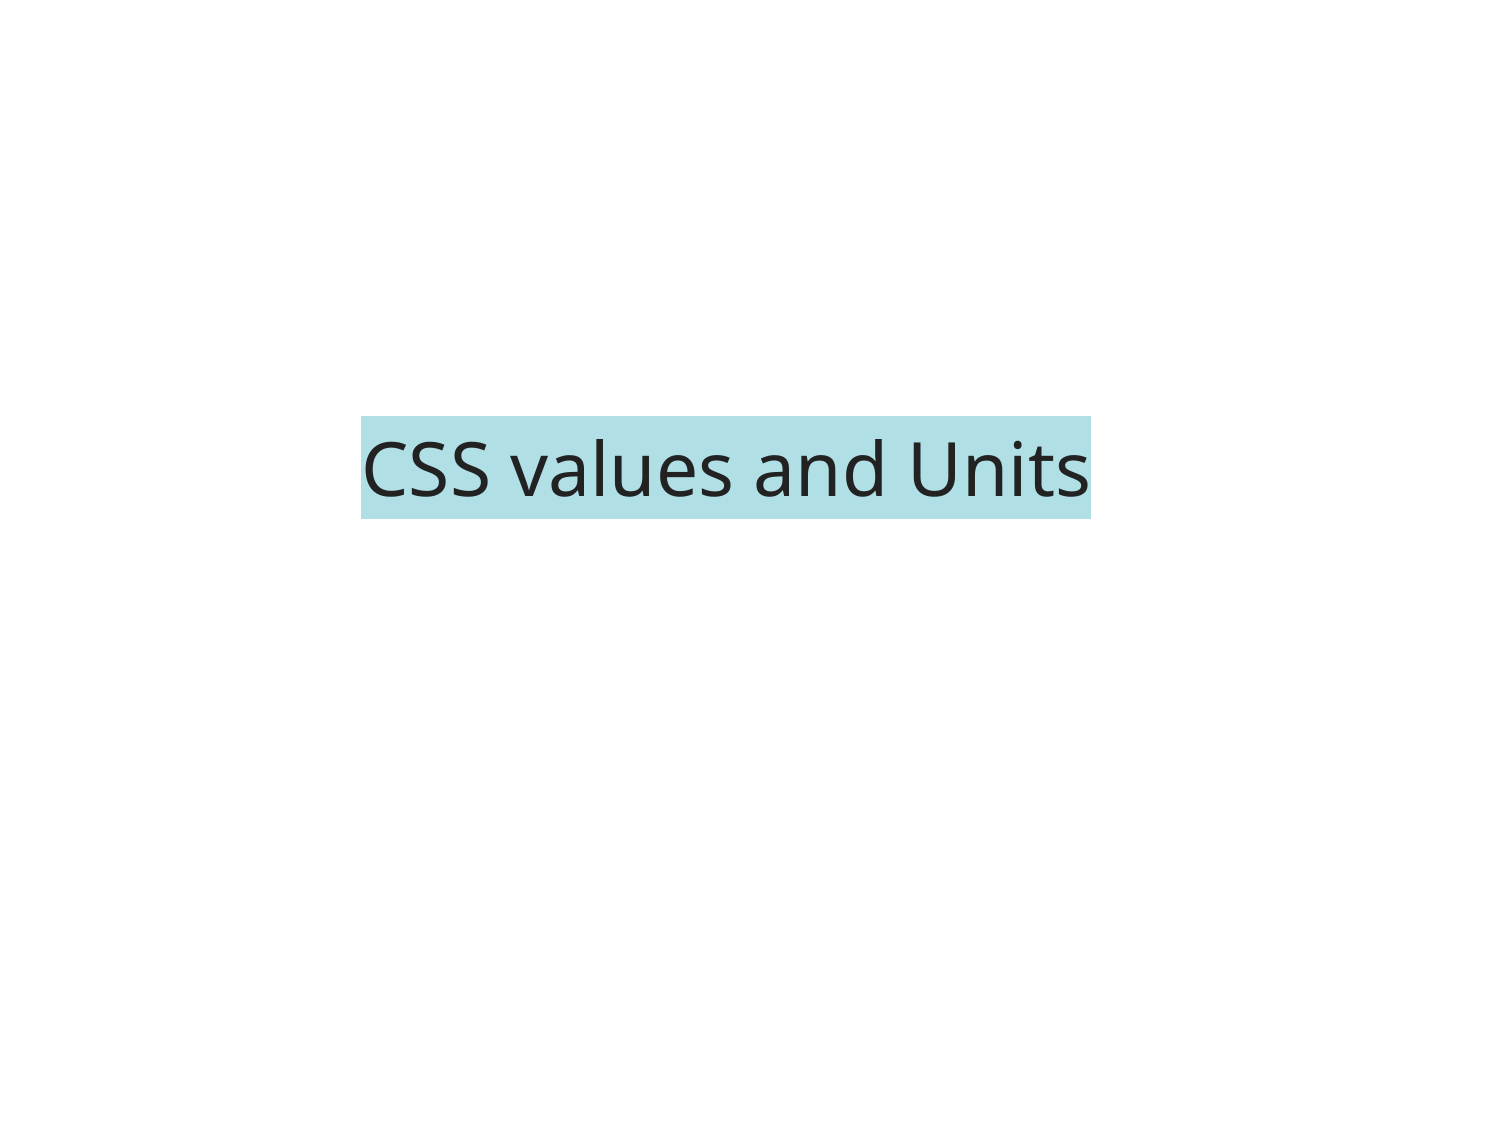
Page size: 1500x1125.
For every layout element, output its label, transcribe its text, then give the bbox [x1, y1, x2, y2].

title CSS values and Units [51, 393, 1402, 513]
